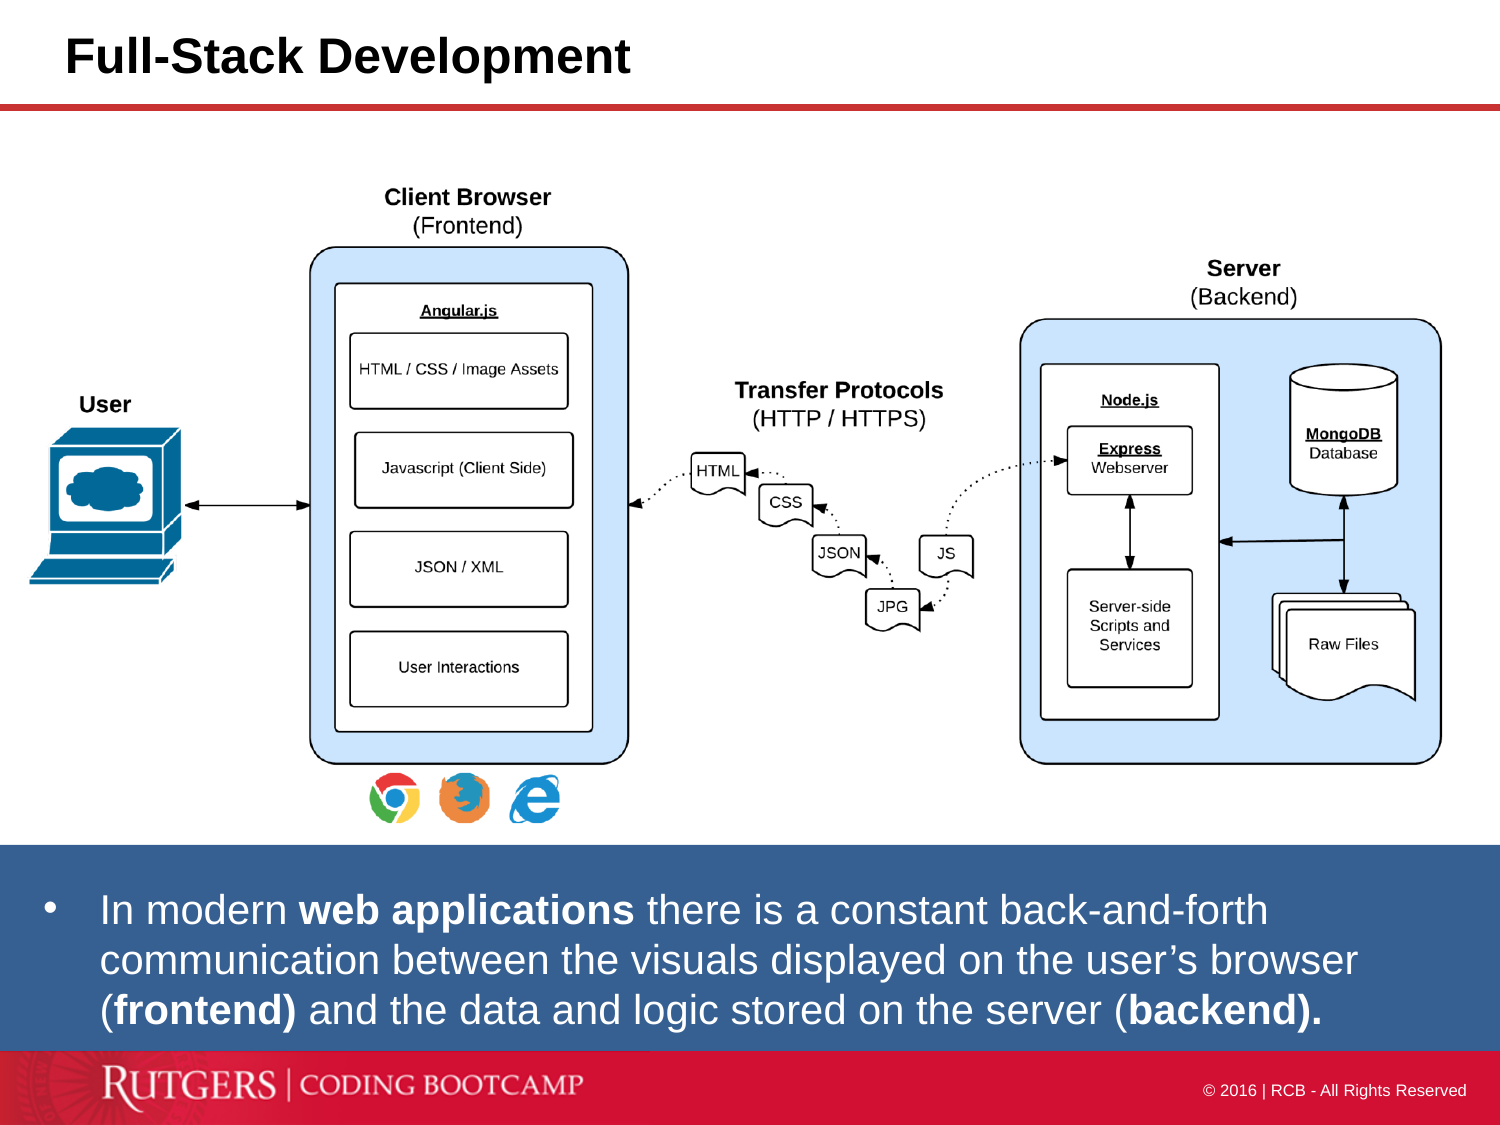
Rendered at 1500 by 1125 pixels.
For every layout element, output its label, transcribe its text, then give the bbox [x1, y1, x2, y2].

text_box [648, 1049, 1500, 1125]
text_box [0, 0, 1500, 104]
text_box In modern web applications there is a constant back-and-forth communication between the visuals displayed on the user’s browser (frontend) and the data and logic stored on the server (backend). [28, 875, 1472, 1040]
picture [0, 1051, 651, 1125]
picture [9, 160, 1478, 853]
text_box © 2016 | RCB - All Rights Reserved [1024, 1072, 1483, 1108]
text_box [0, 843, 1500, 1049]
text_box Full-Stack Development [50, 16, 913, 91]
